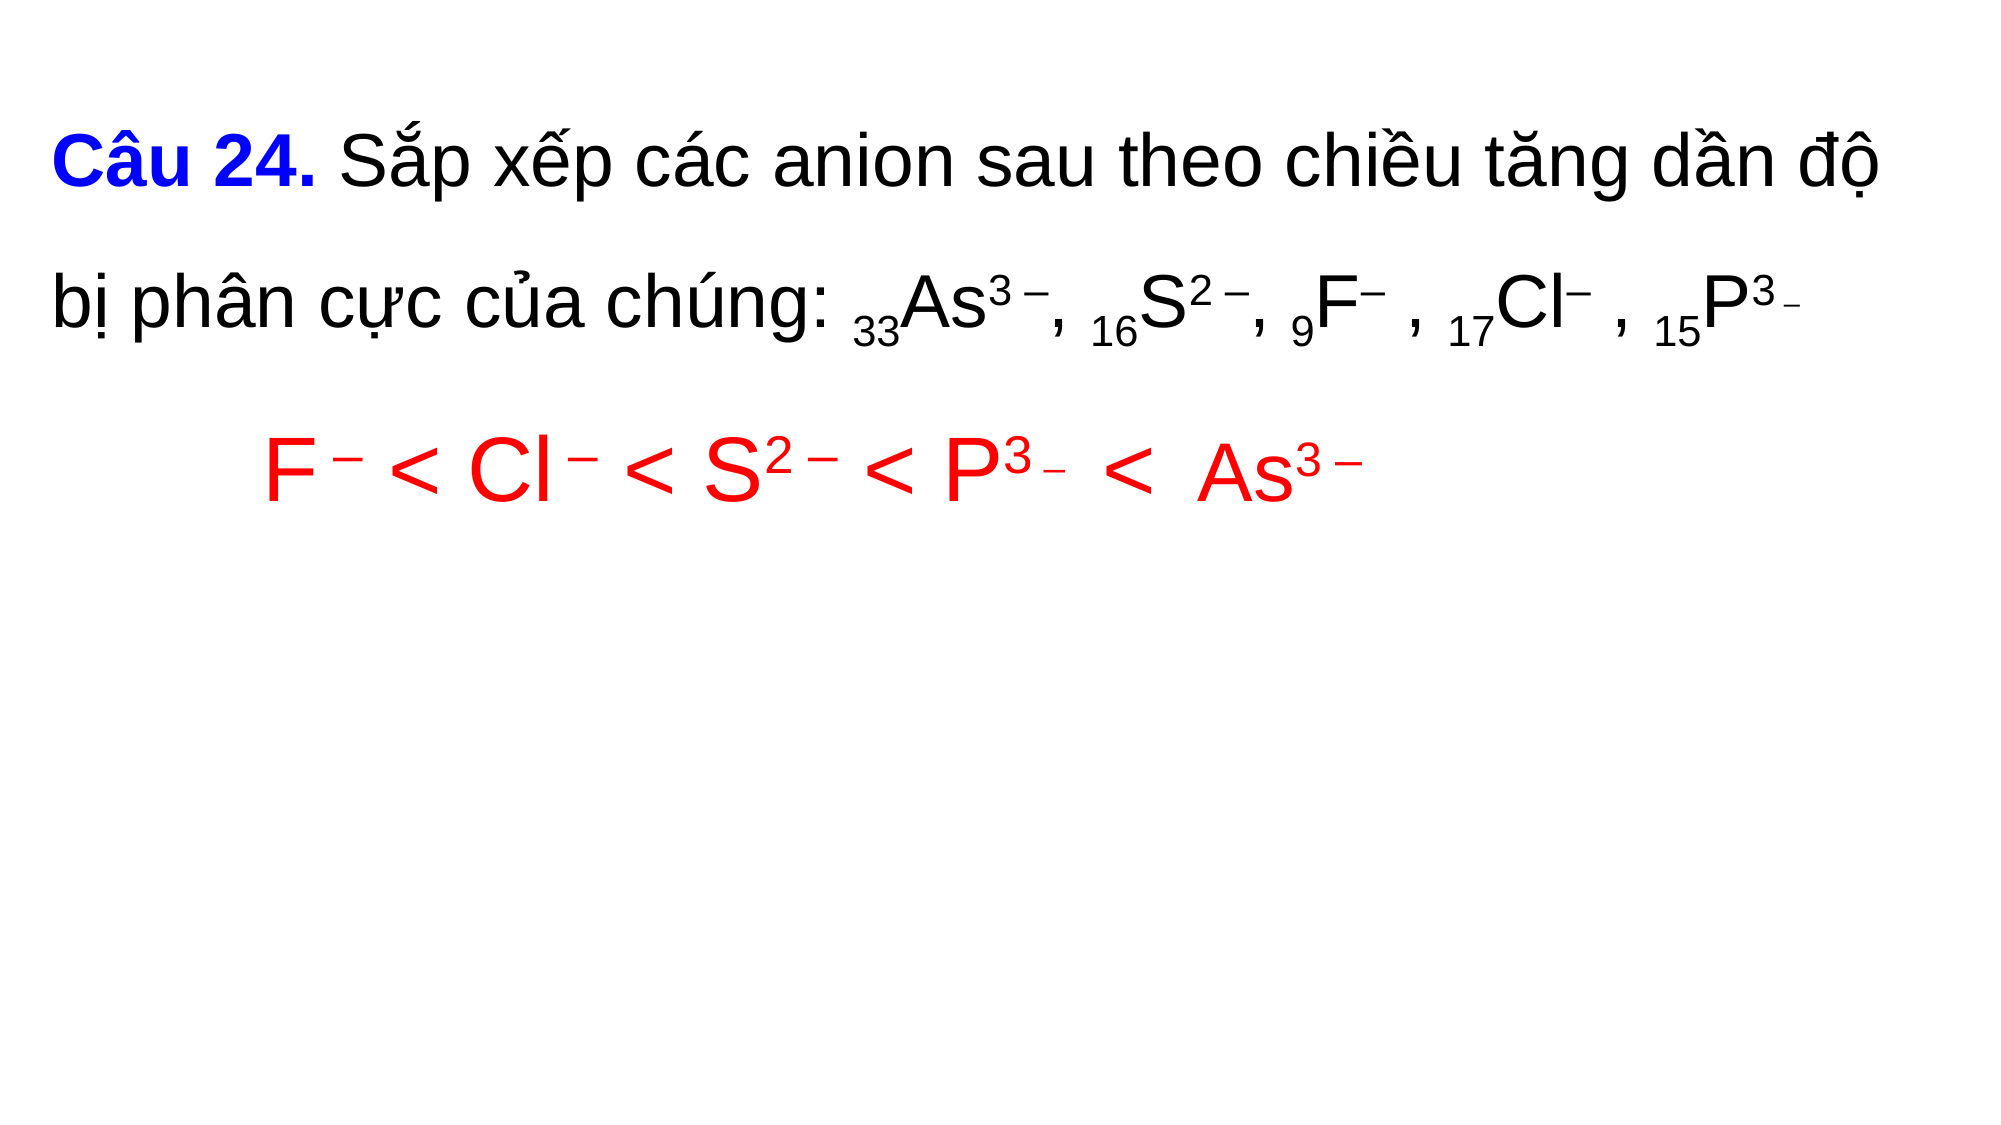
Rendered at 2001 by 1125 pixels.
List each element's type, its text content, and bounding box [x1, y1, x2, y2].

list Câu 24. Sắp xếp các anion sau theo chiều tăng dần độ bị phân cực của chúng: 33As3 –, 16S2 –, 9F– ,­ 17Cl– , 15P3 – [36, 59, 1964, 403]
text_box F – < Cl – < S2 – < P3 – < As3 – [247, 402, 1598, 528]
